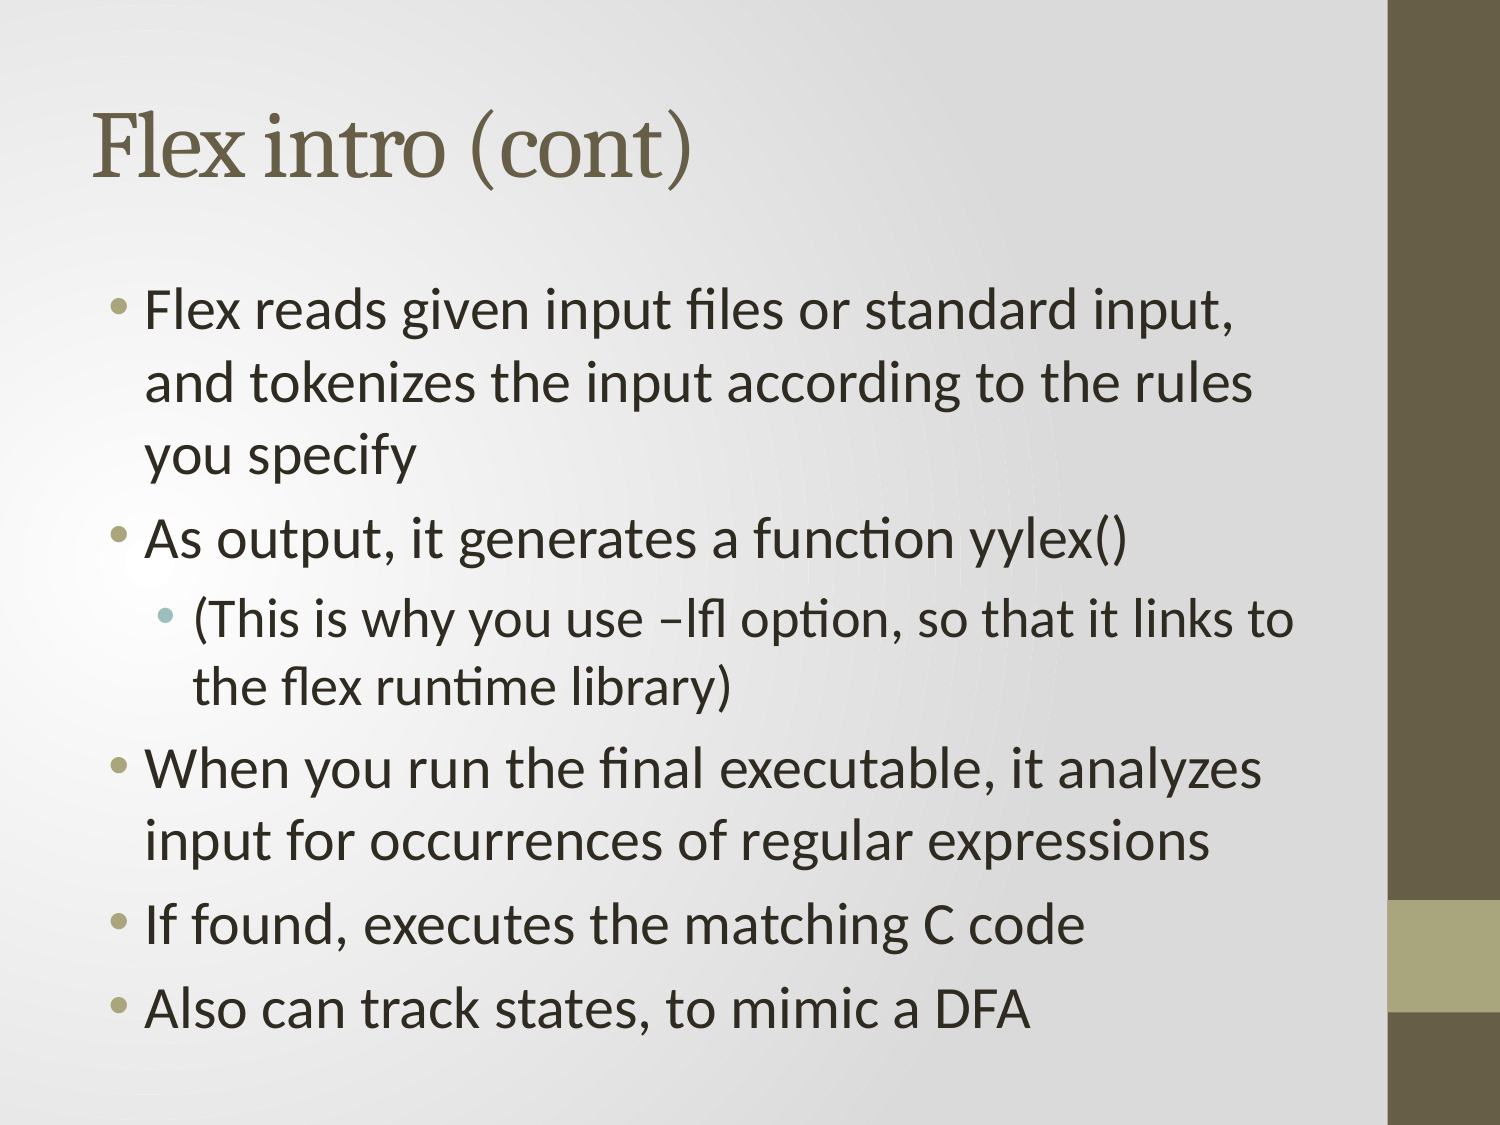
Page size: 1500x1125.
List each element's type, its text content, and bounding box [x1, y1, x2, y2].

title Flex intro (cont) [75, 45, 1325, 233]
list Flex reads given input files or standard input, and tokenizes the input according to the rules you specify As output, it generates a function yylex() (This is why you use –lfl option, so that it links to the flex runtime library) When you run the final executable, it analyzes input for occurrences of regular expressions If found, executes the matching C code Also can track states, to mimic a DFA [75, 262, 1325, 1050]
